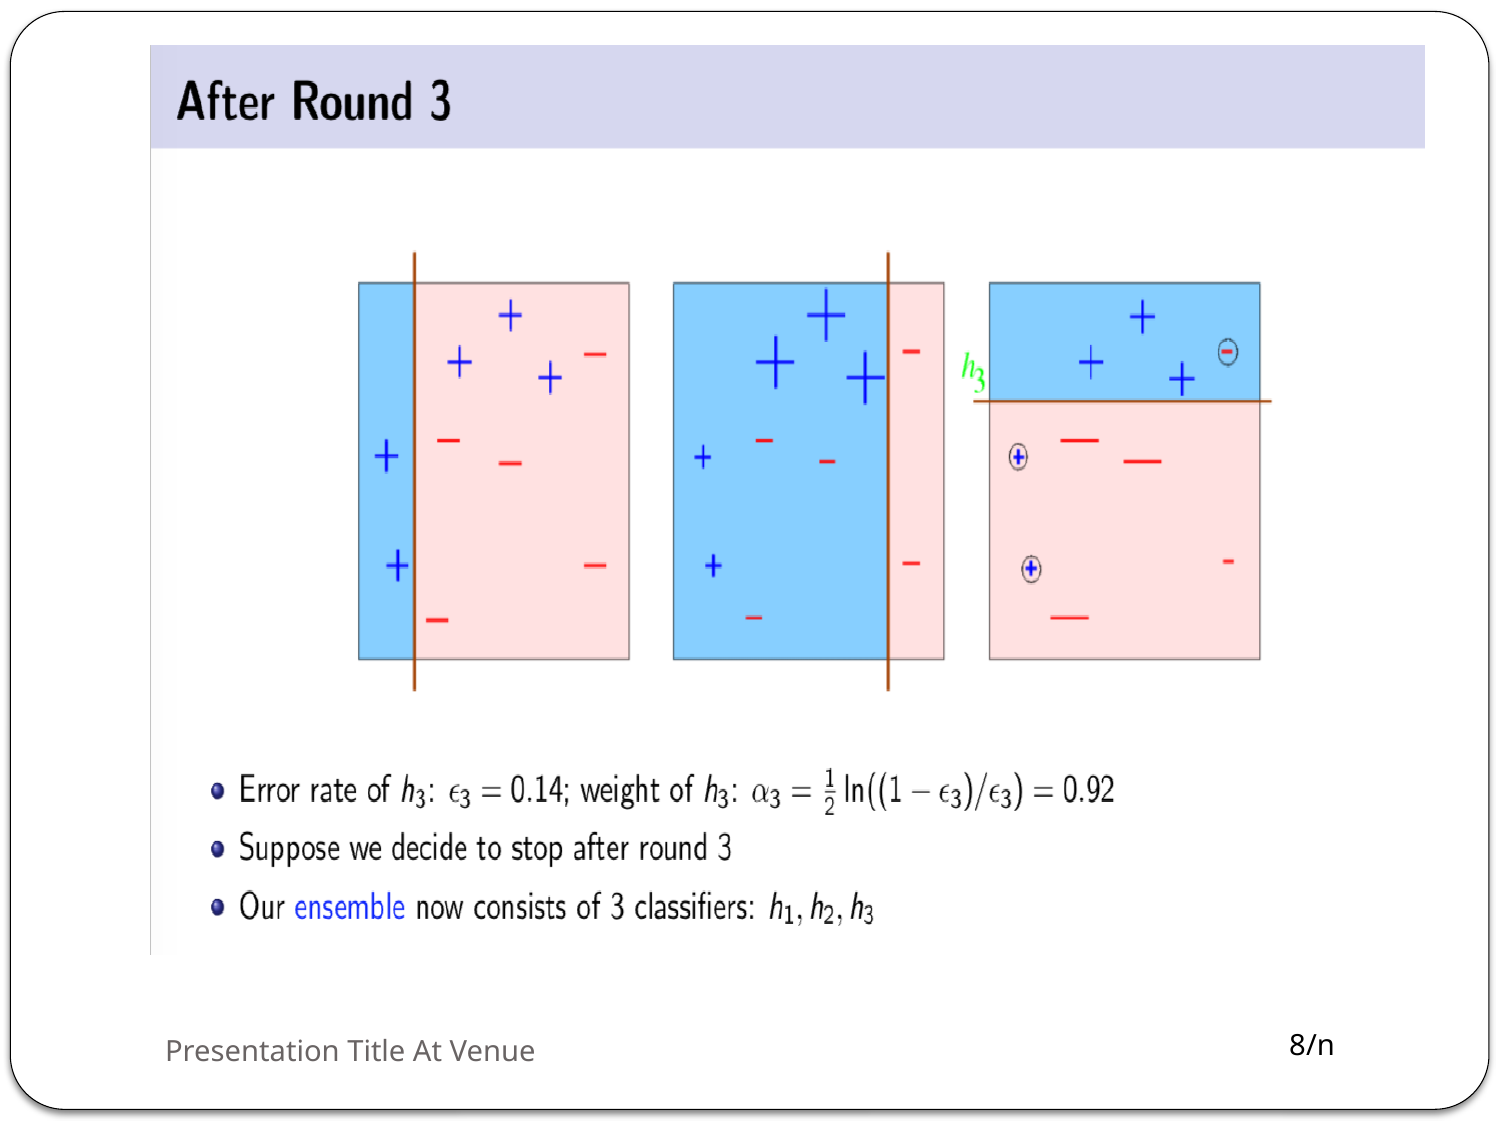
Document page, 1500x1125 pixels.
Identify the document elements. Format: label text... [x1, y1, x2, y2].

footer Presentation Title At Venue [150, 1012, 800, 1088]
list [149, 44, 1426, 956]
